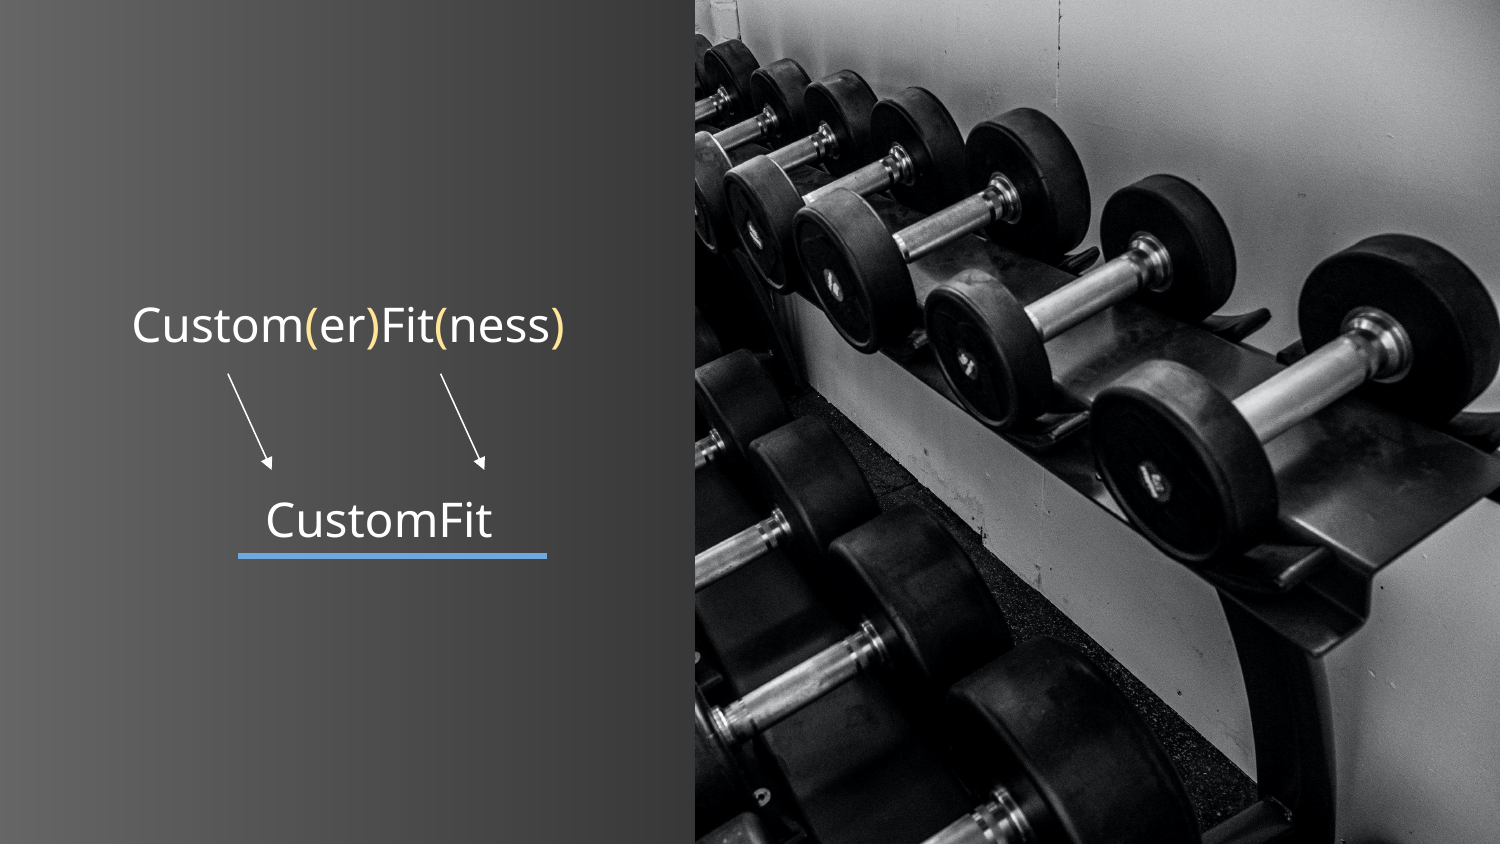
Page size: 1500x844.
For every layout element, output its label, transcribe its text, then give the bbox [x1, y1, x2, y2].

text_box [440, 373, 485, 471]
picture [695, 0, 1500, 844]
subtitle Custom(er)Fit(ness) CustomFit [16, 276, 680, 568]
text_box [227, 373, 272, 471]
